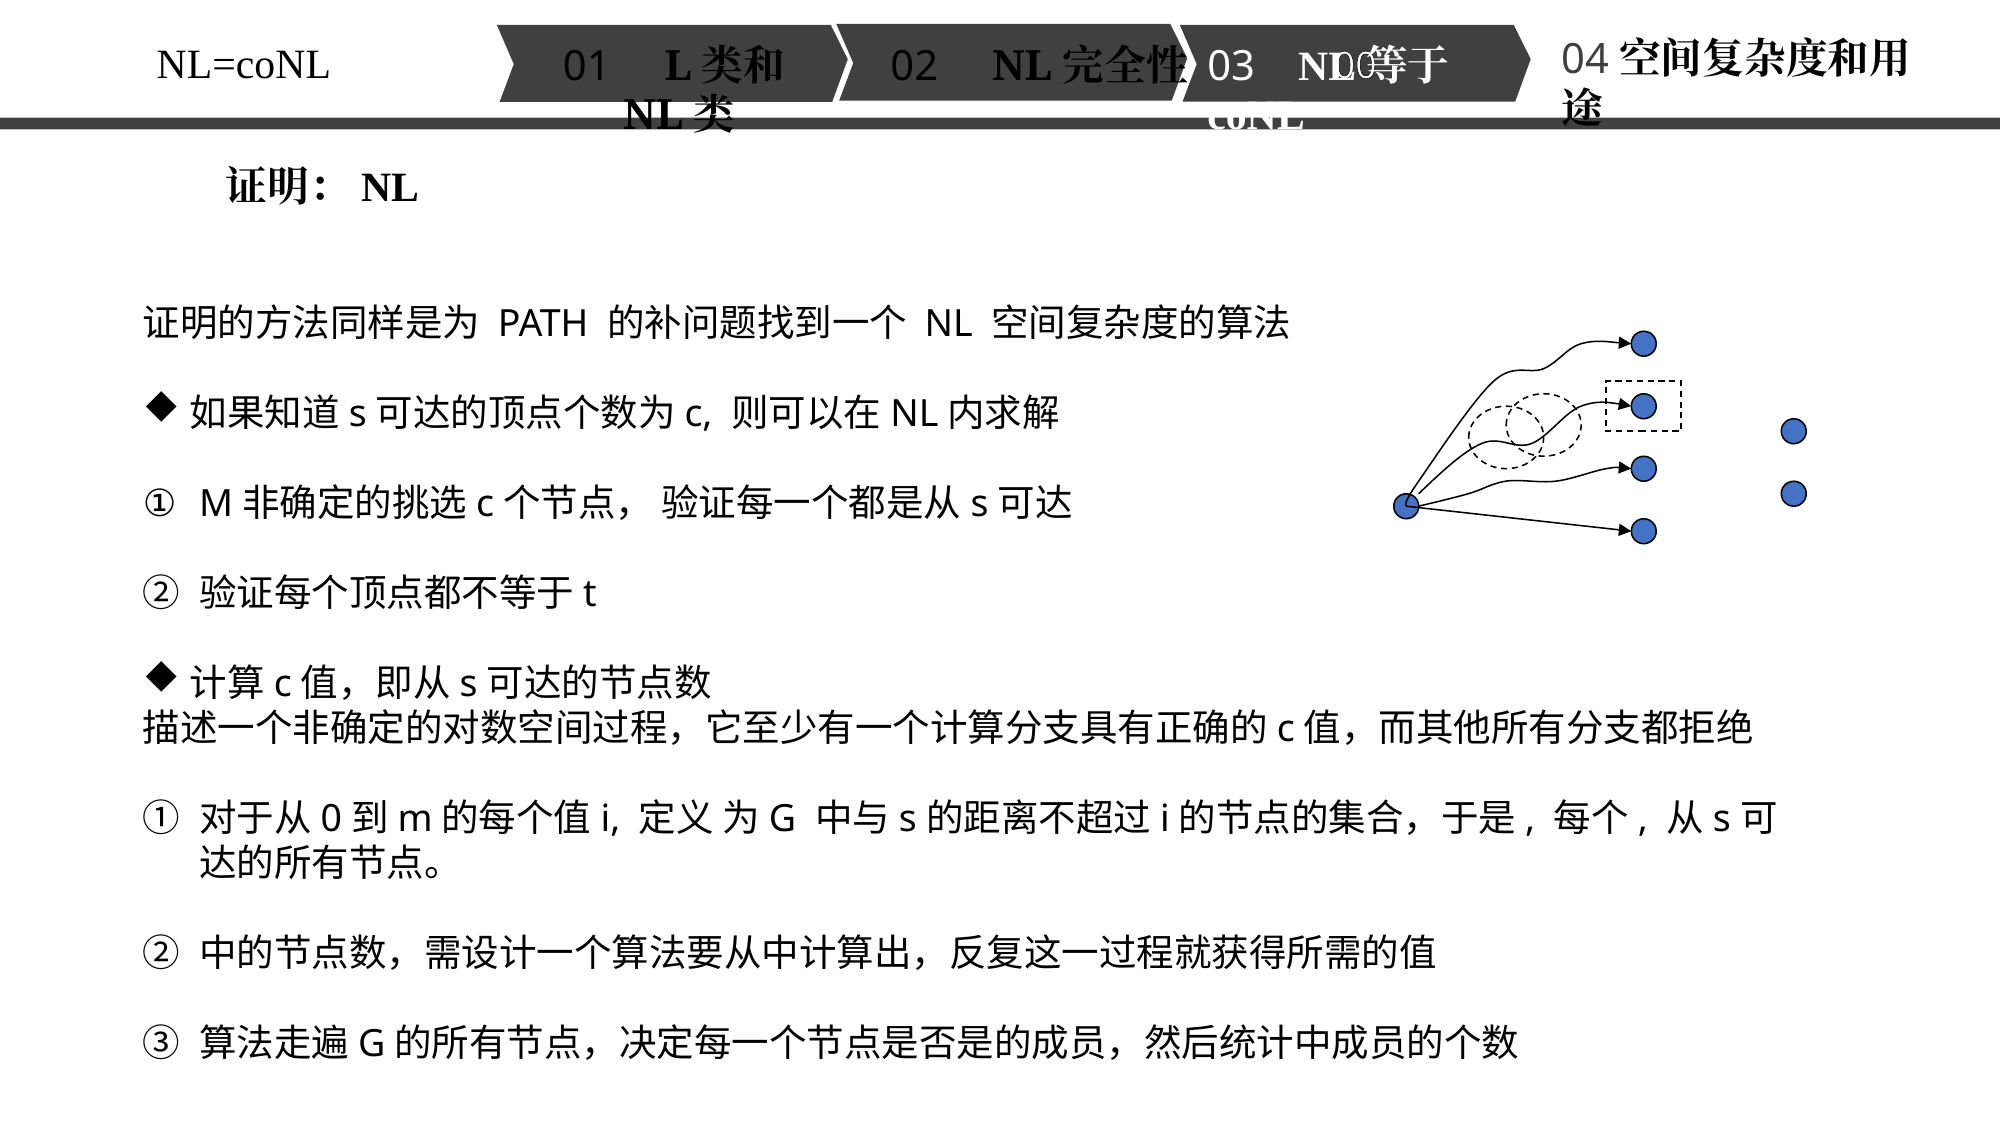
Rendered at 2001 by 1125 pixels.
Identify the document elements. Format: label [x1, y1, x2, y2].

text_box [1393, 331, 1807, 544]
text_box [0, 23, 2000, 218]
